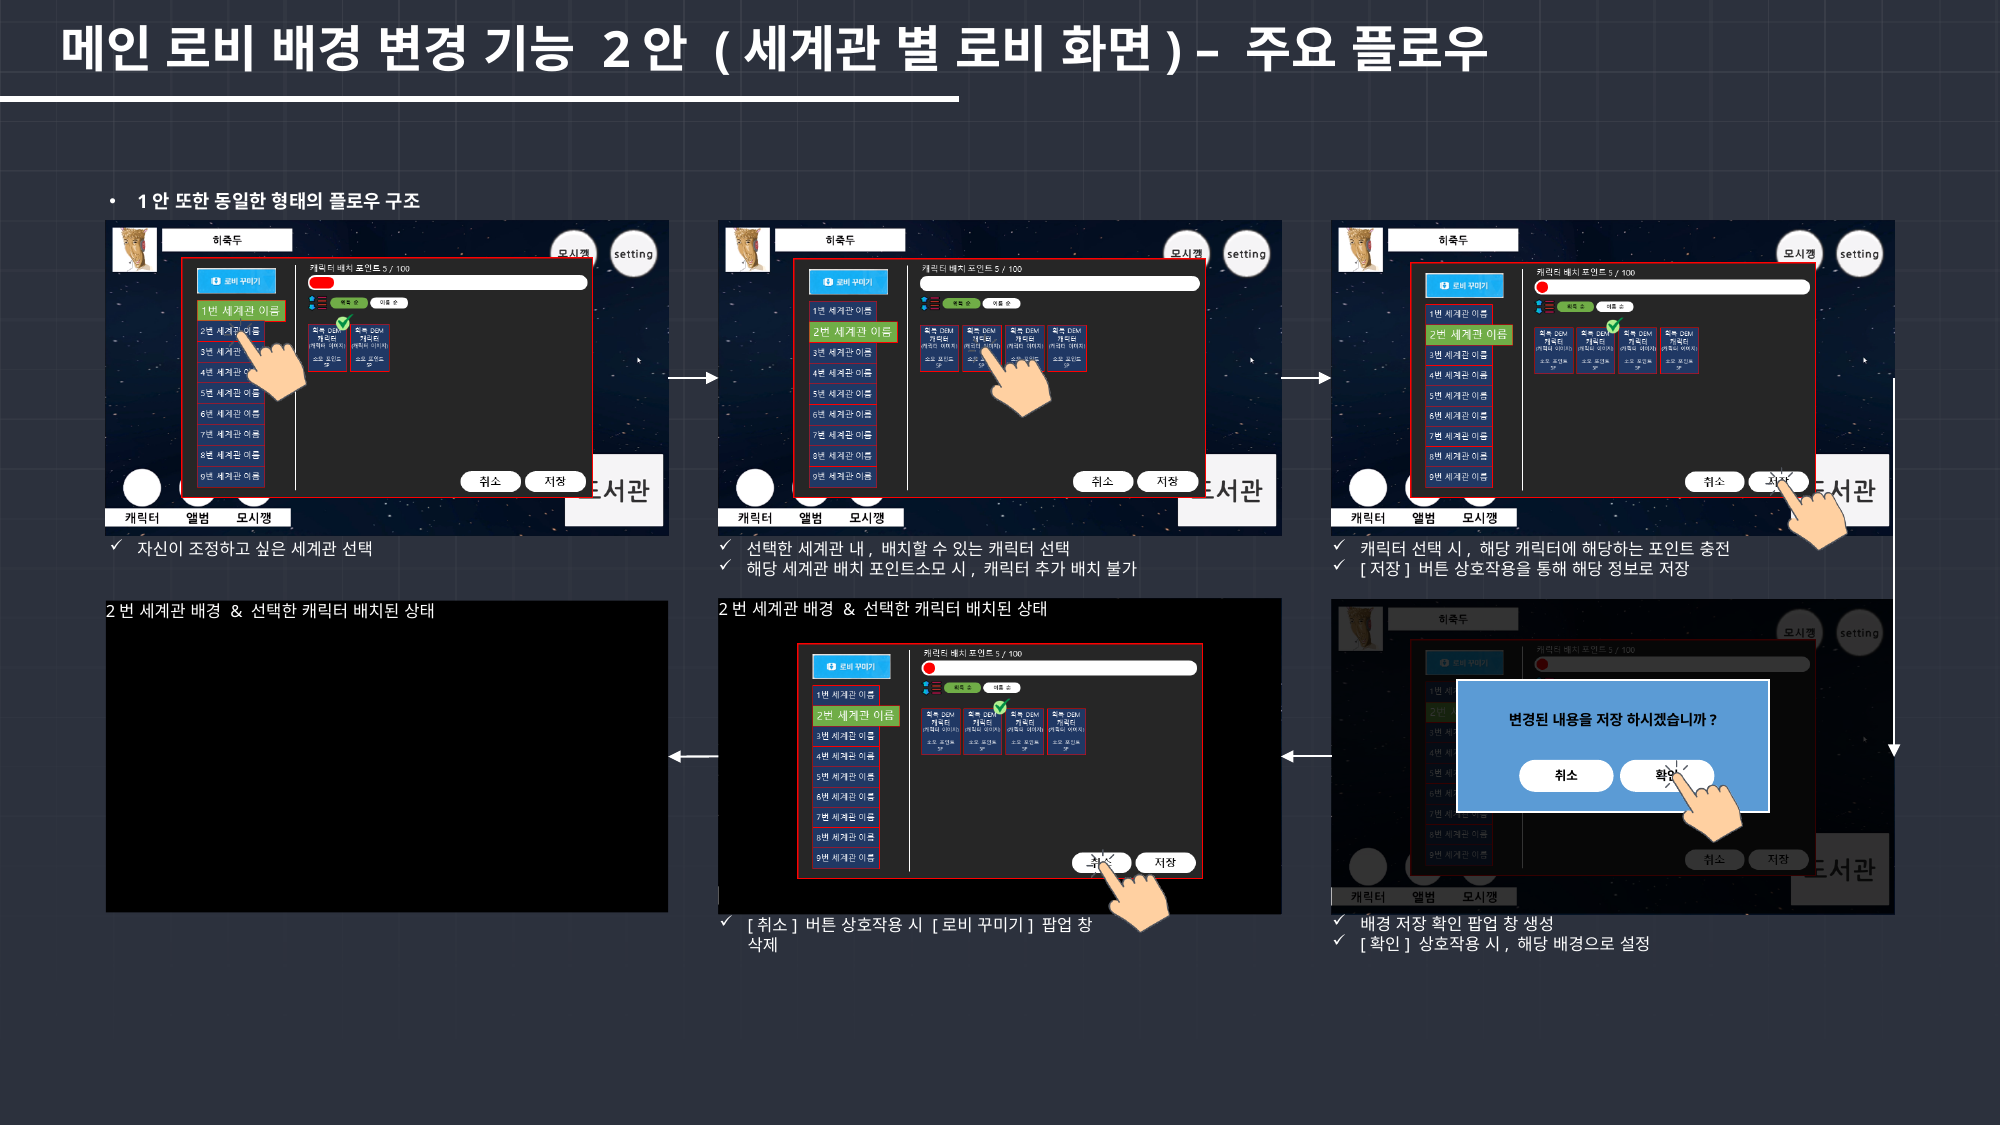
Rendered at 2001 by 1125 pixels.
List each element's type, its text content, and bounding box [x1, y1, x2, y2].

text_box 자신이 조정하고 싶은 세계관 선택 [108, 537, 645, 572]
text_box 2번 세계관 배경 & 선택한 캐릭터 배치된 상태 [105, 600, 669, 913]
text_box 메인 로비 배경 변경 기능 2안 (세계관 별 로비 화면) – 주요 플로우 [45, 9, 1877, 94]
picture [1331, 599, 1895, 915]
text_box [1456, 679, 1769, 812]
text_box 1안 또한 동일한 형태의 플로우 구조 [108, 180, 438, 220]
text_box [취소] 버튼 상호작용 시 [로비 꾸미기] 팝업 창 삭제 [718, 914, 1103, 948]
picture [718, 598, 1282, 933]
picture [718, 220, 1282, 536]
picture [1331, 220, 1895, 551]
picture [105, 220, 669, 536]
text_box 선택한 세계관 내, 배치할 수 있는 캐릭터 선택 해당 세계관 배치 포인트소모 시, 캐릭터 추가 배치 불가 [717, 537, 1229, 572]
text_box 배경 저장 확인 팝업 창 생성 [확인] 상호작용 시, 해당 배경으로 설정 [1331, 915, 1715, 947]
text_box 캐릭터 선택 시, 해당 캐릭터에 해당하는 포인트 충전 [저장] 버튼 상호작용을 통해 해당 정보로 저장 [1331, 537, 1878, 572]
